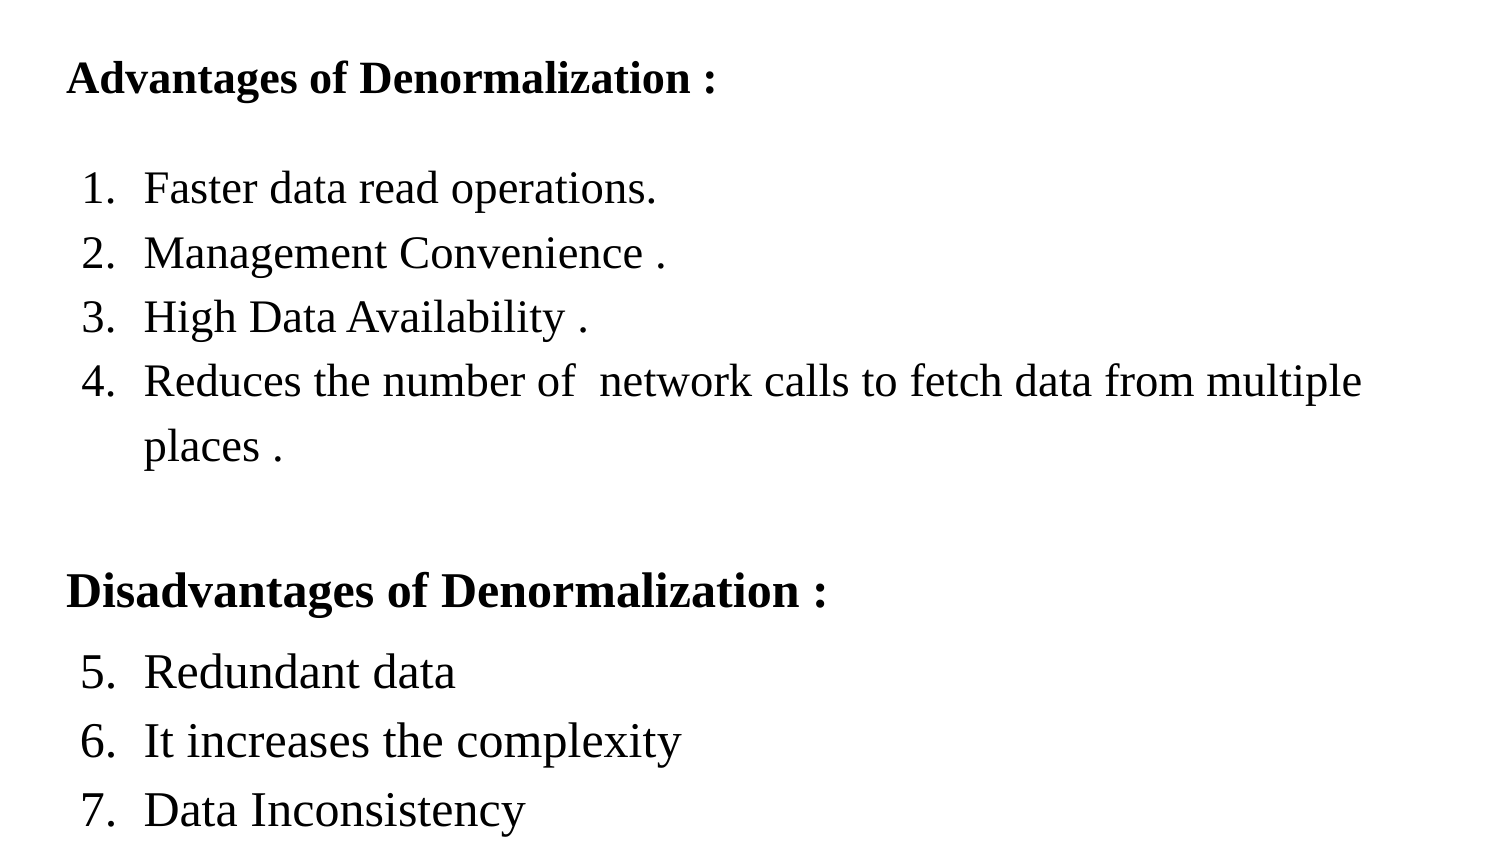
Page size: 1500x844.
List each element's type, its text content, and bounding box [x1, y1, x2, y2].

title Advantages of Denormalization : [51, 32, 1449, 121]
list Faster data read operations. Management Convenience . High Data Availability . Reduces the number of network calls to fetch data from multiple places . Disadvantages of Denormalization : Redundant data It increases the complexity Data Inconsistency [51, 133, 1449, 844]
